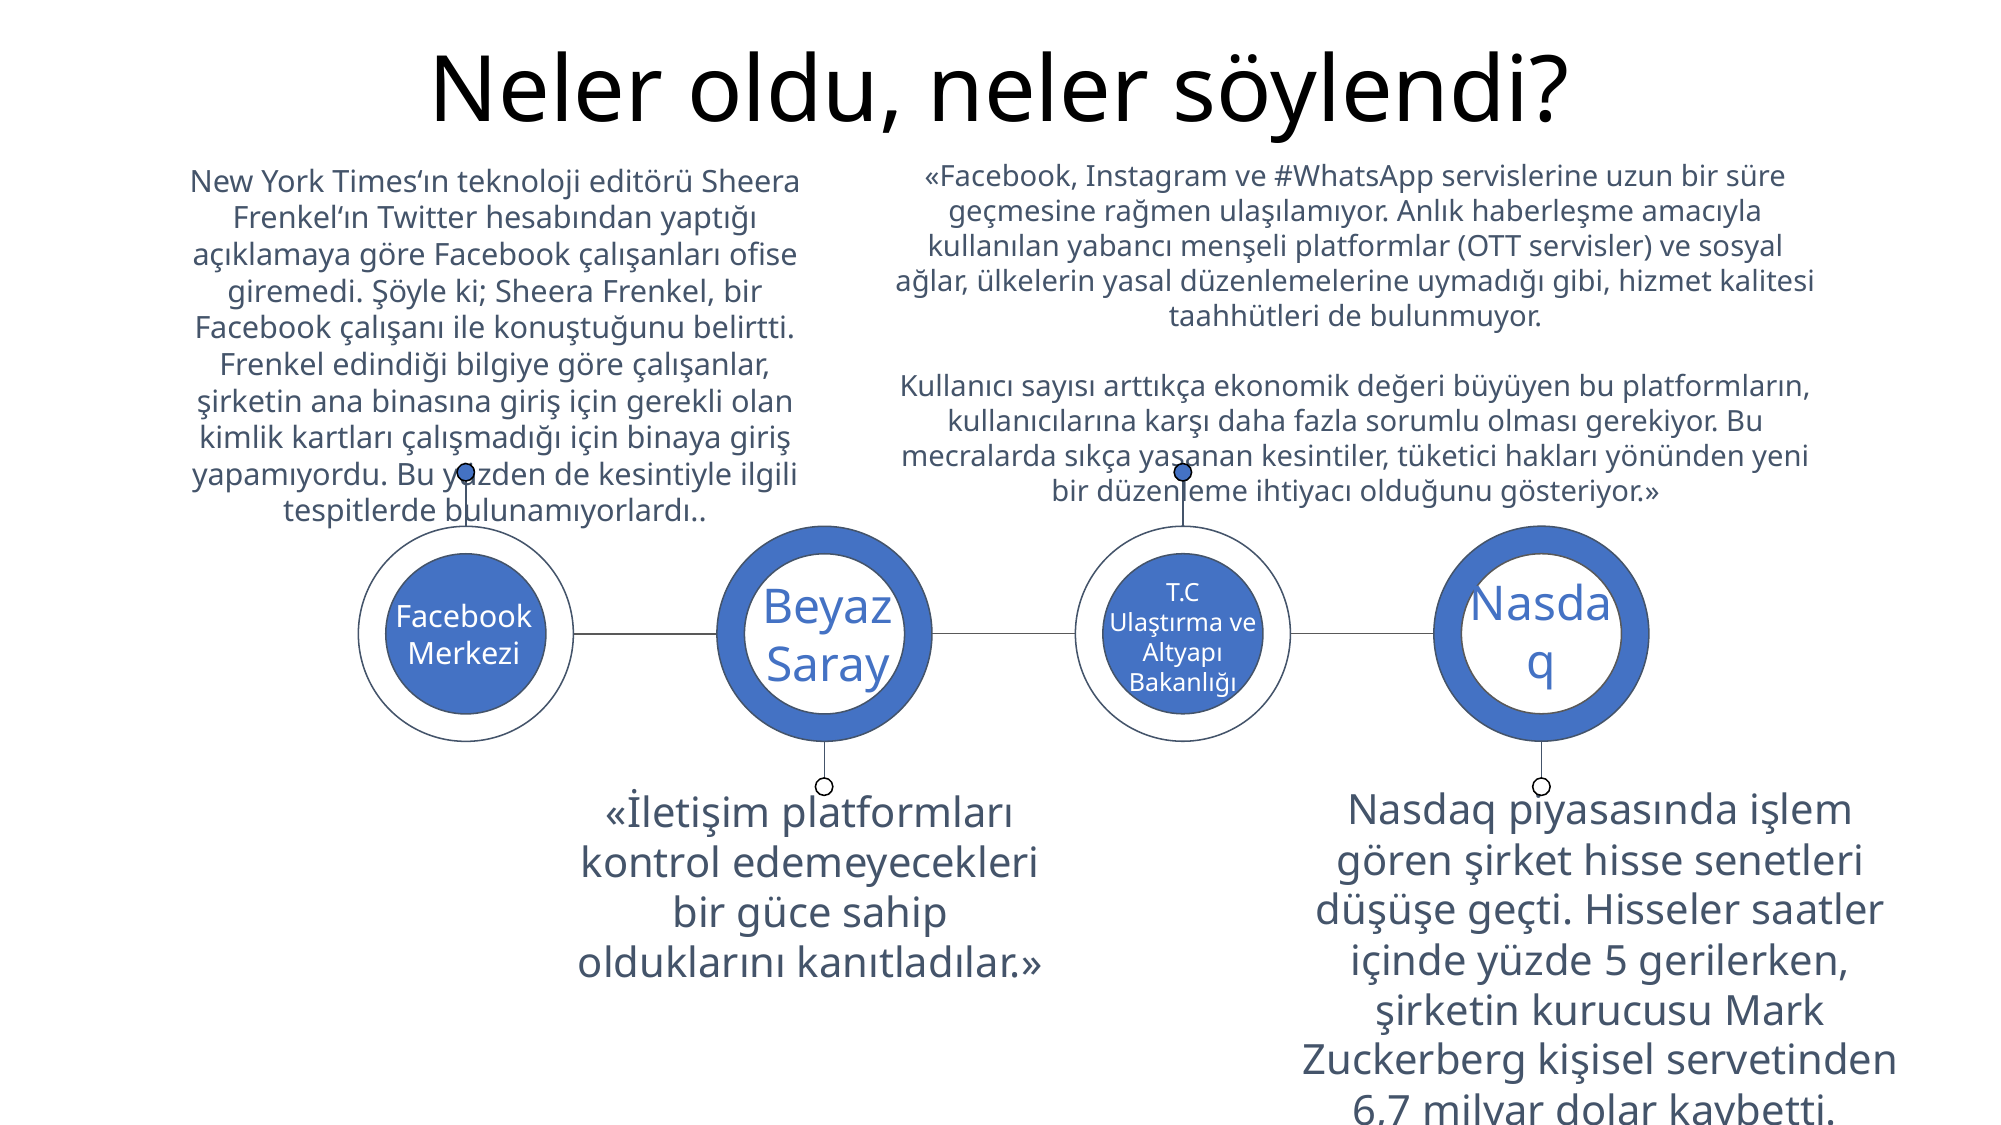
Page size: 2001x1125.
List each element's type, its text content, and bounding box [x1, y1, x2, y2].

text_box Nasdaq piyasasında işlem gören şirket hisse senetleri düşüşe geçti. Hisseler saatler içinde yüzde 5 gerilerken, şirketin kurucusu Mark Zuckerberg kişisel servetinden 6,7 milyar dolar kaybetti. [1271, 763, 1930, 1113]
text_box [358, 463, 1649, 796]
text_box New York Times‘ın teknoloji editörü Sheera Frenkel‘ın Twitter hesabından yaptığı açıklamaya göre Facebook çalışanları ofise giremedi. Şöyle ki; Sheera Frenkel, bir Facebook çalışanı ile konuştuğunu belirtti. Frenkel edindiği bilgiye göre çalışanlar, şirketin ana binasına giriş için gerekli olan kimlik kartları çalışmadığı için binaya giriş yapamıyordu. Bu yüzden de kesintiyle ilgili tespitlerde bulunamıyorlardı.. [156, 141, 833, 506]
text_box «Facebook, Instagram ve #WhatsApp servislerine uzun bir süre geçmesine rağmen ulaşılamıyor. Anlık haberleşme amacıyla kullanılan yabancı menşeli platformlar (OTT servisler) ve sosyal ağlar, ülkelerin yasal düzenlemelerine uymadığı gibi, hizmet kalitesi taahhütleri de bulunmuyor. Kullanıcı sayısı arttıkça ekonomik değeri büyüyen bu platformların, kullanıcılarına karşı daha fazla sorumlu olması gerekiyor. Bu mecralarda sıkça yaşanan kesintiler, tüketici hakları yönünden yeni bir düzenleme ihtiyacı olduğunu gösteriyor.» [868, 137, 1844, 453]
text_box «İletişim platformları kontrol edemeyecekleri bir güce sahip olduklarını kanıtladılar.» [555, 796, 1065, 1125]
title Neler oldu, neler söylendi? [398, 9, 1601, 135]
